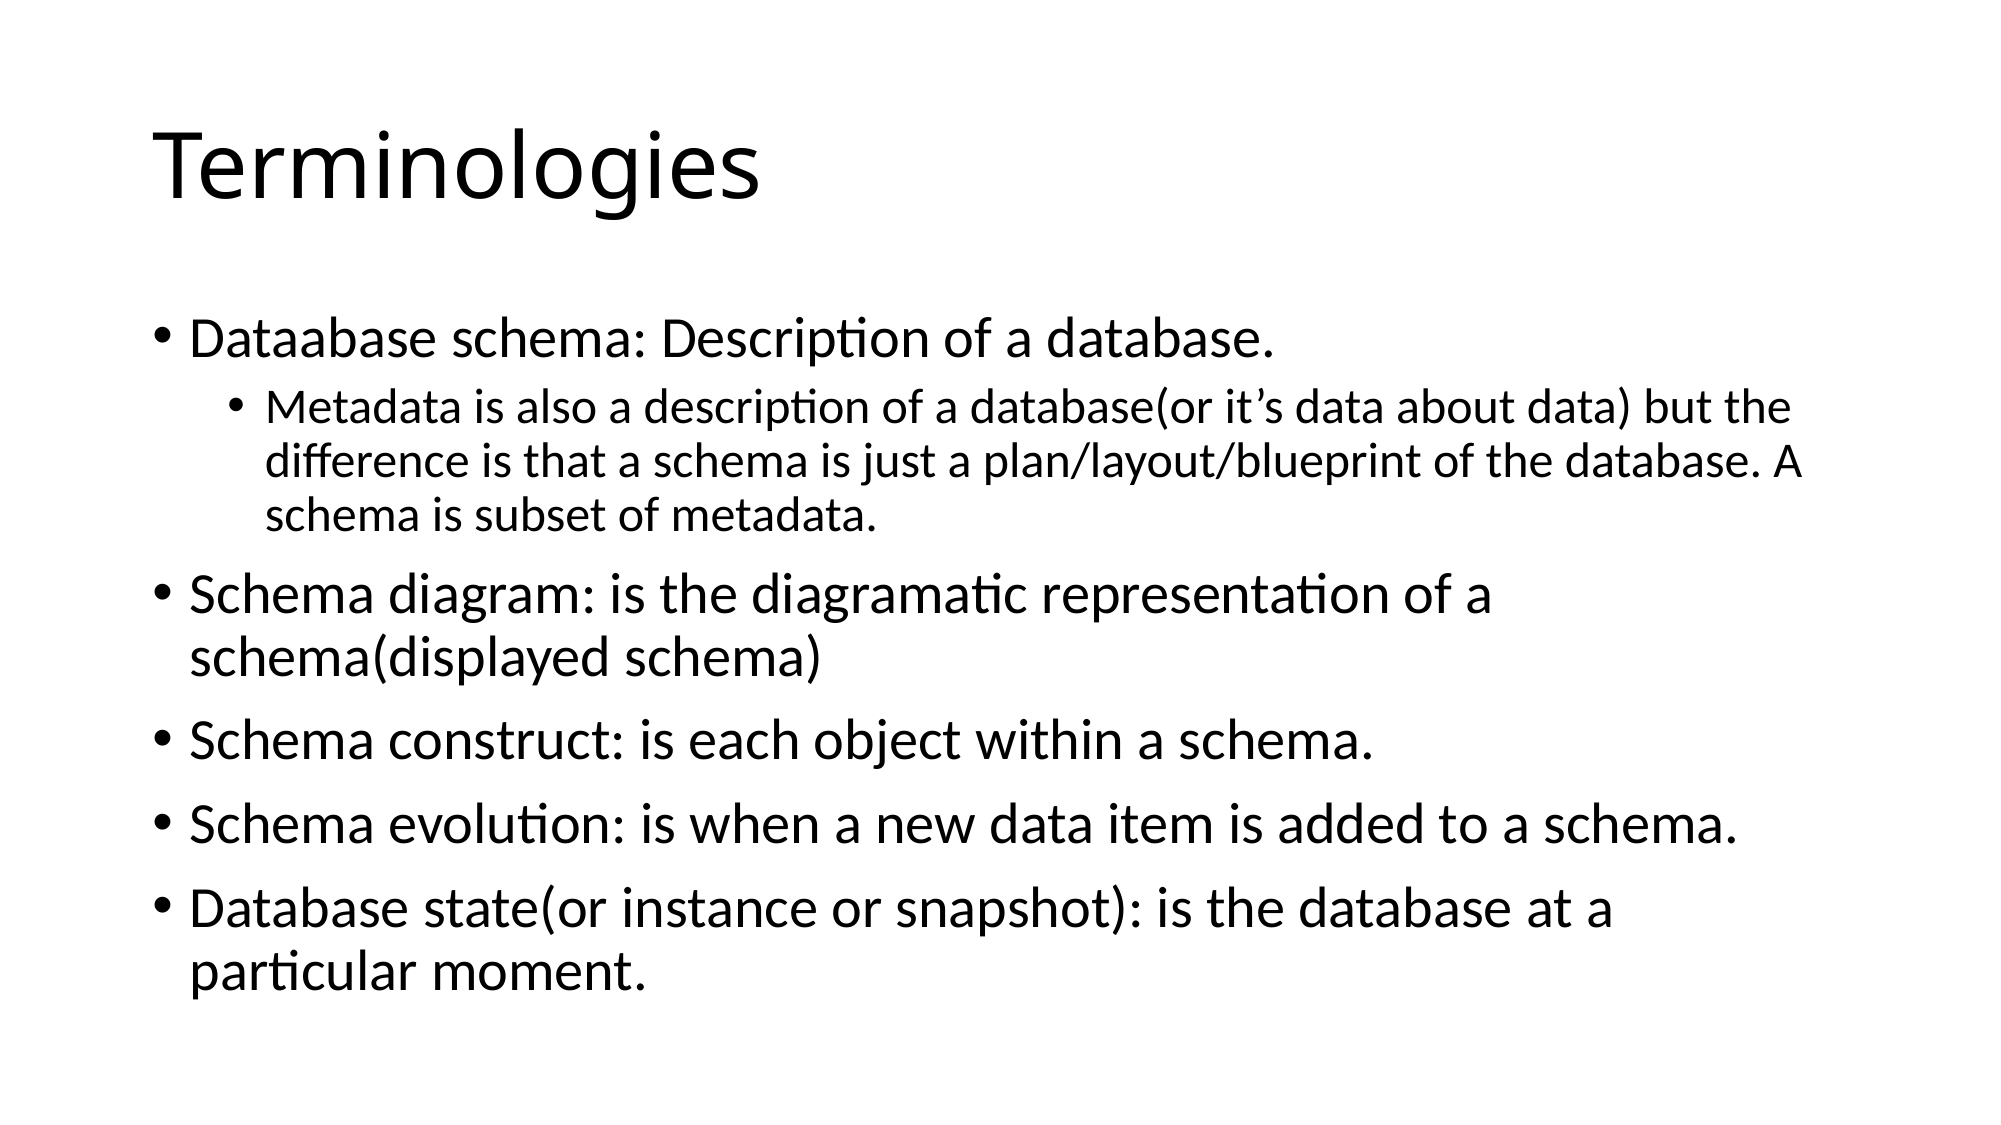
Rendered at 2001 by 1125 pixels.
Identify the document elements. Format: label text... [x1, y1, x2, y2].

list Dataabase schema: Description of a database. Metadata is also a description of a database(or it’s data about data) but the difference is that a schema is just a plan/layout/blueprint of the database. A schema is subset of metadata. Schema diagram: is the diagramatic representation of a schema(displayed schema) Schema construct: is each object within a schema. Schema evolution: is when a new data item is added to a schema. Database state(or instance or snapshot): is the database at a particular moment. [137, 299, 1863, 1014]
title Terminologies [137, 59, 1863, 278]
